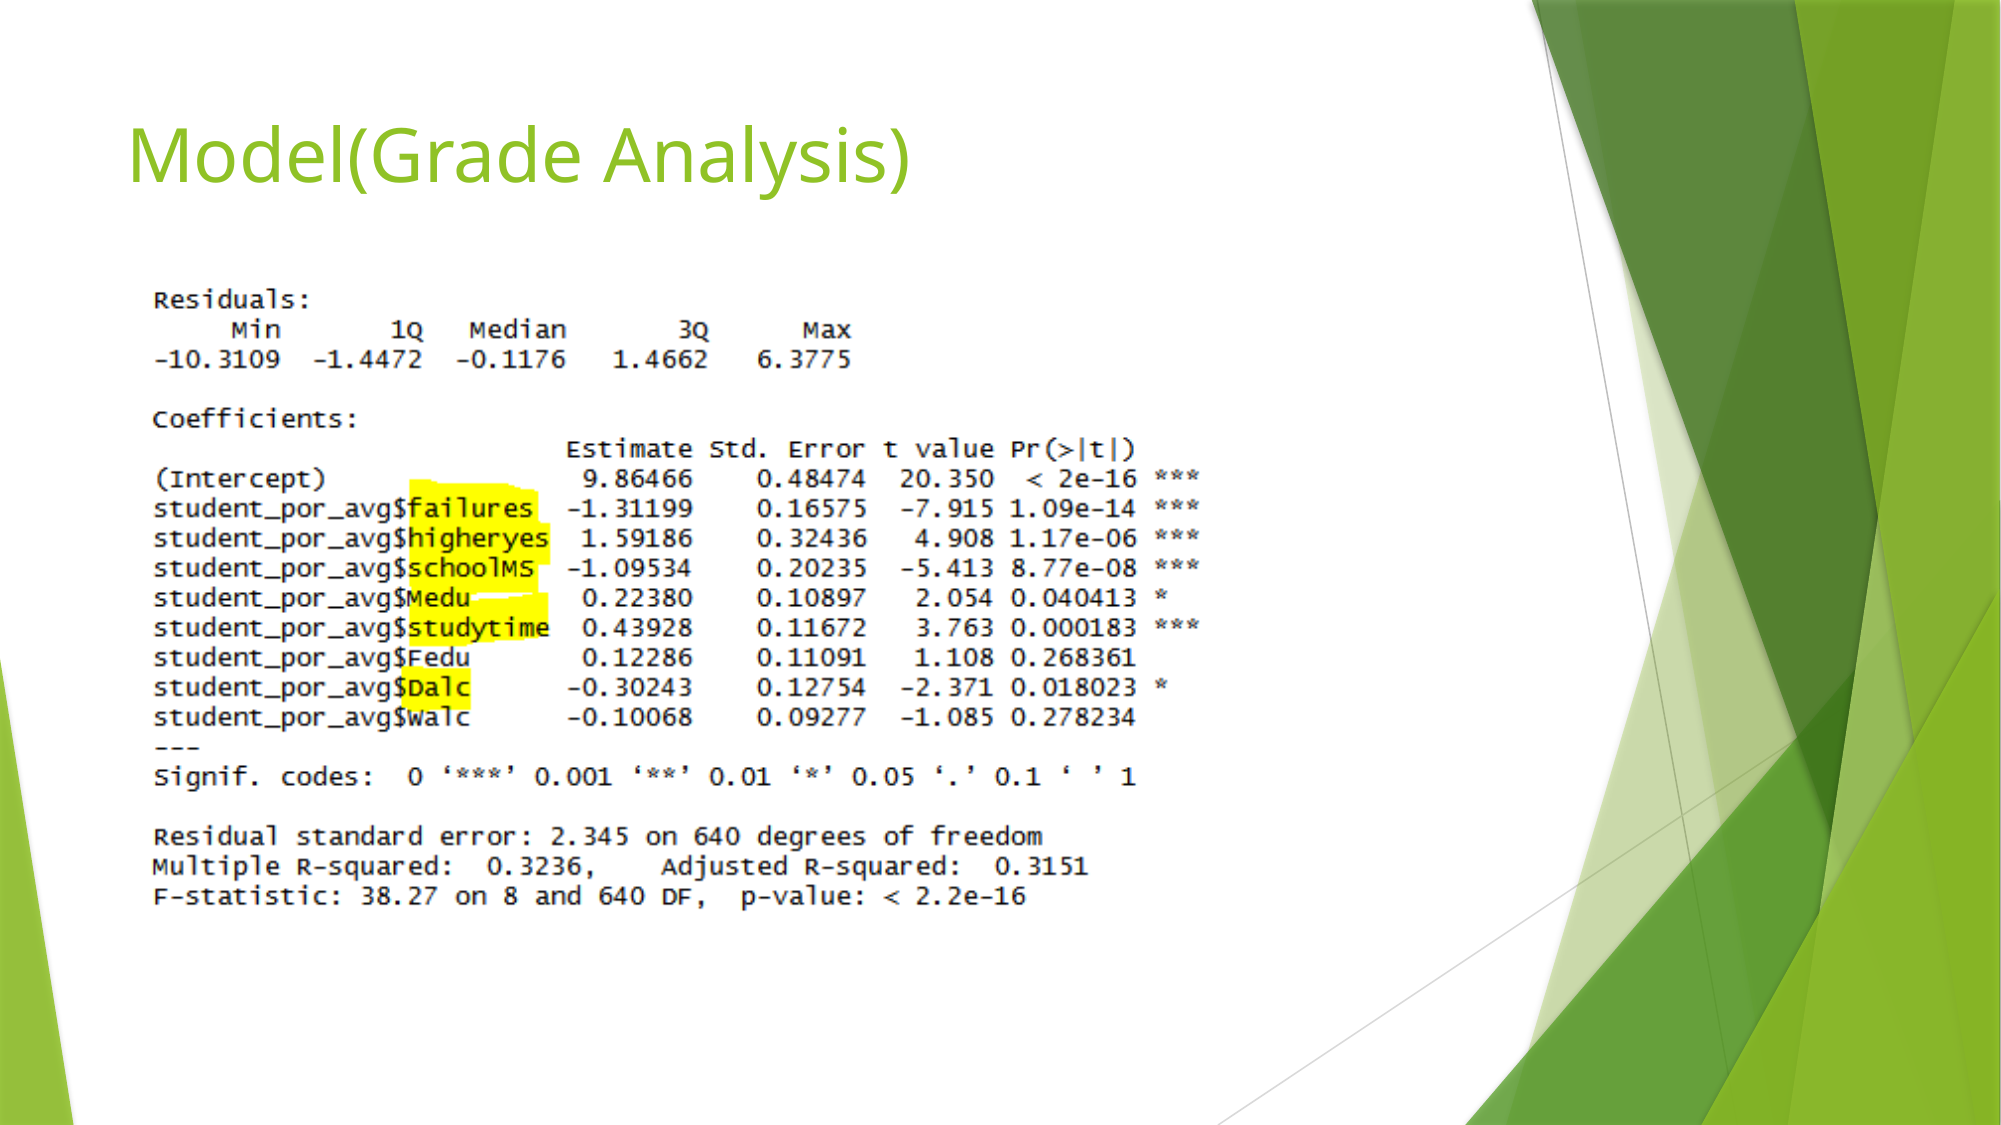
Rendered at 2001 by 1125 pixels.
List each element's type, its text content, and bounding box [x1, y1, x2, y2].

title Model(Grade Analysis) [111, 99, 1522, 317]
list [144, 279, 1254, 929]
